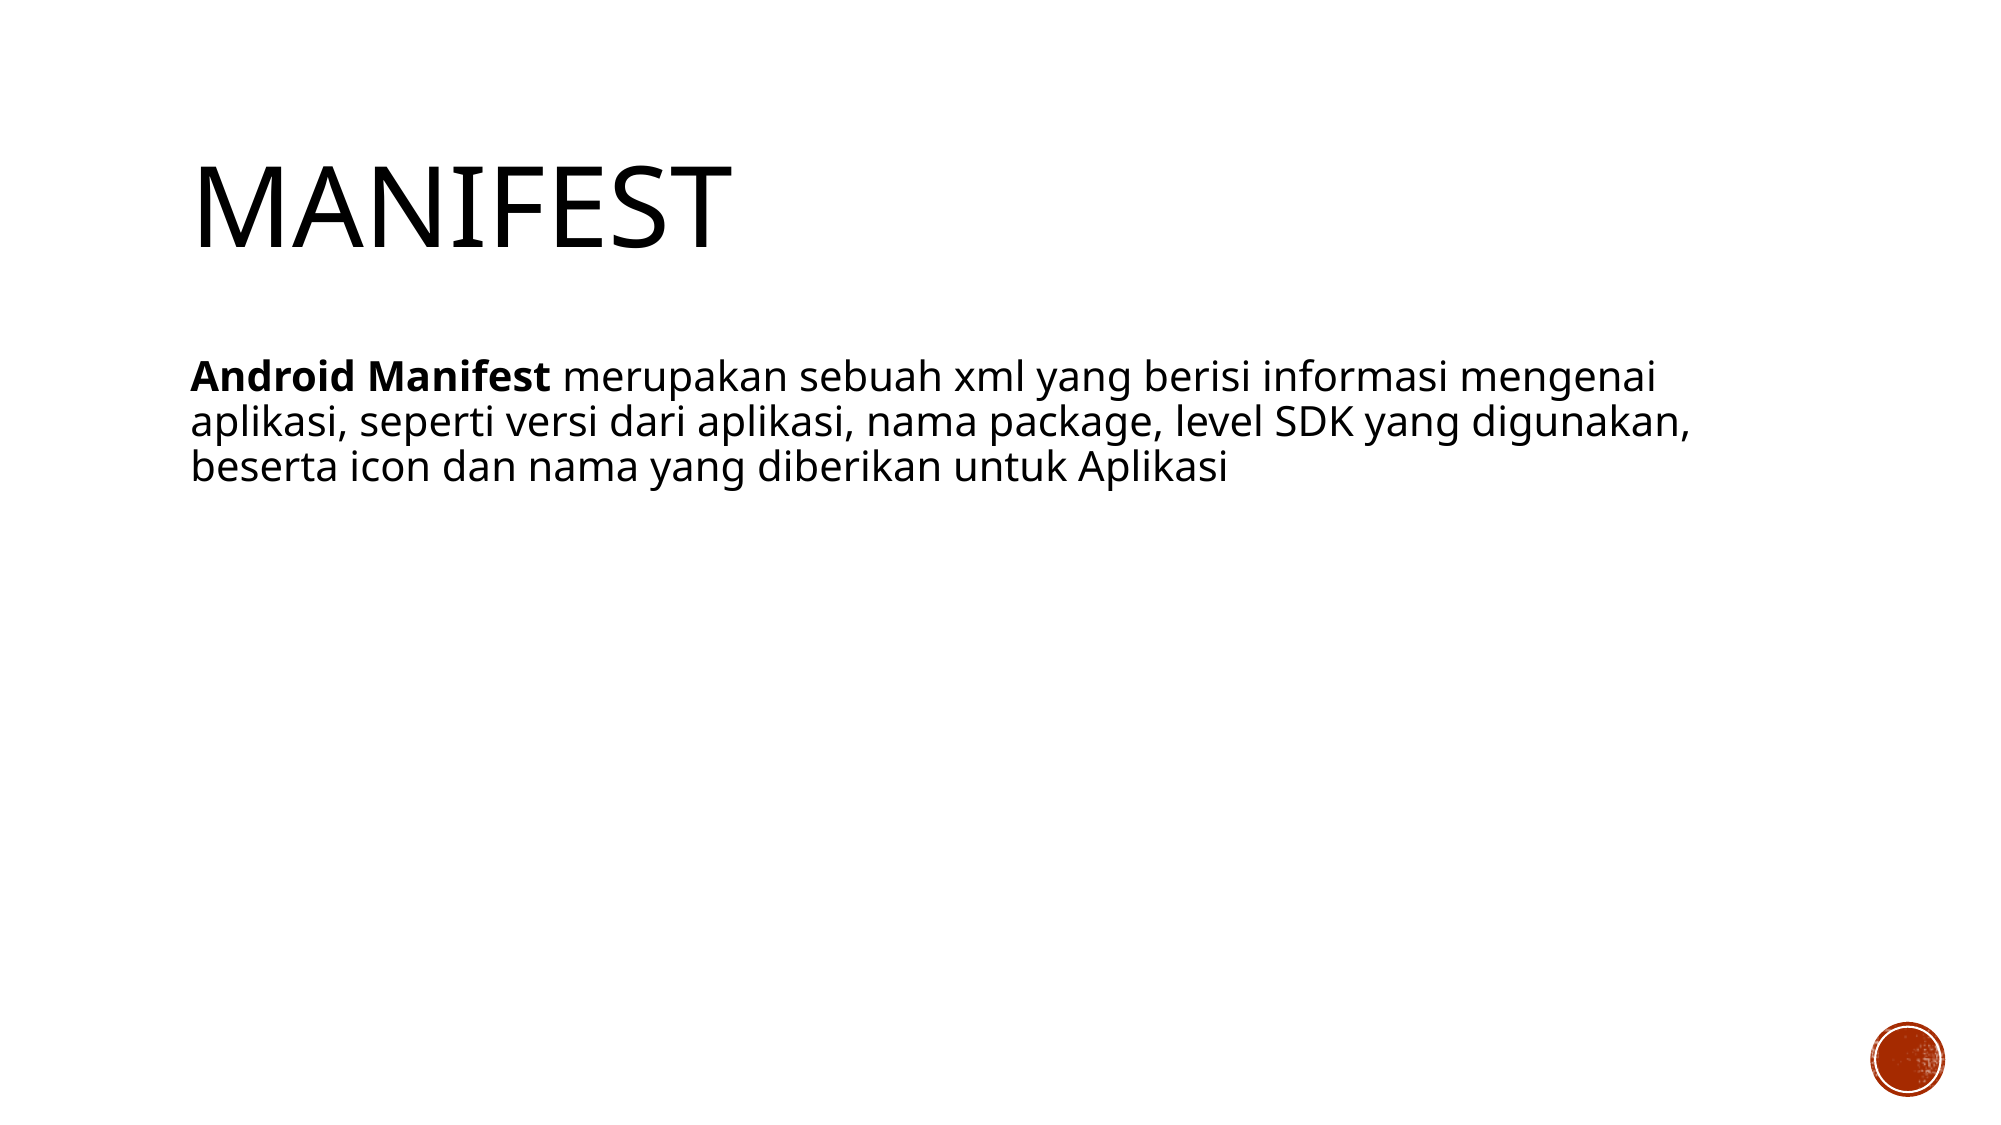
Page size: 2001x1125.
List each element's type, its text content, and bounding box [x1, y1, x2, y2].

title Manifest [175, 79, 1826, 344]
list Android Manifest merupakan sebuah xml yang berisi informasi mengenai aplikasi, seperti versi dari aplikasi, nama package, level SDK yang digunakan, beserta icon dan nama yang diberikan untuk Aplikasi [175, 348, 1826, 1013]
